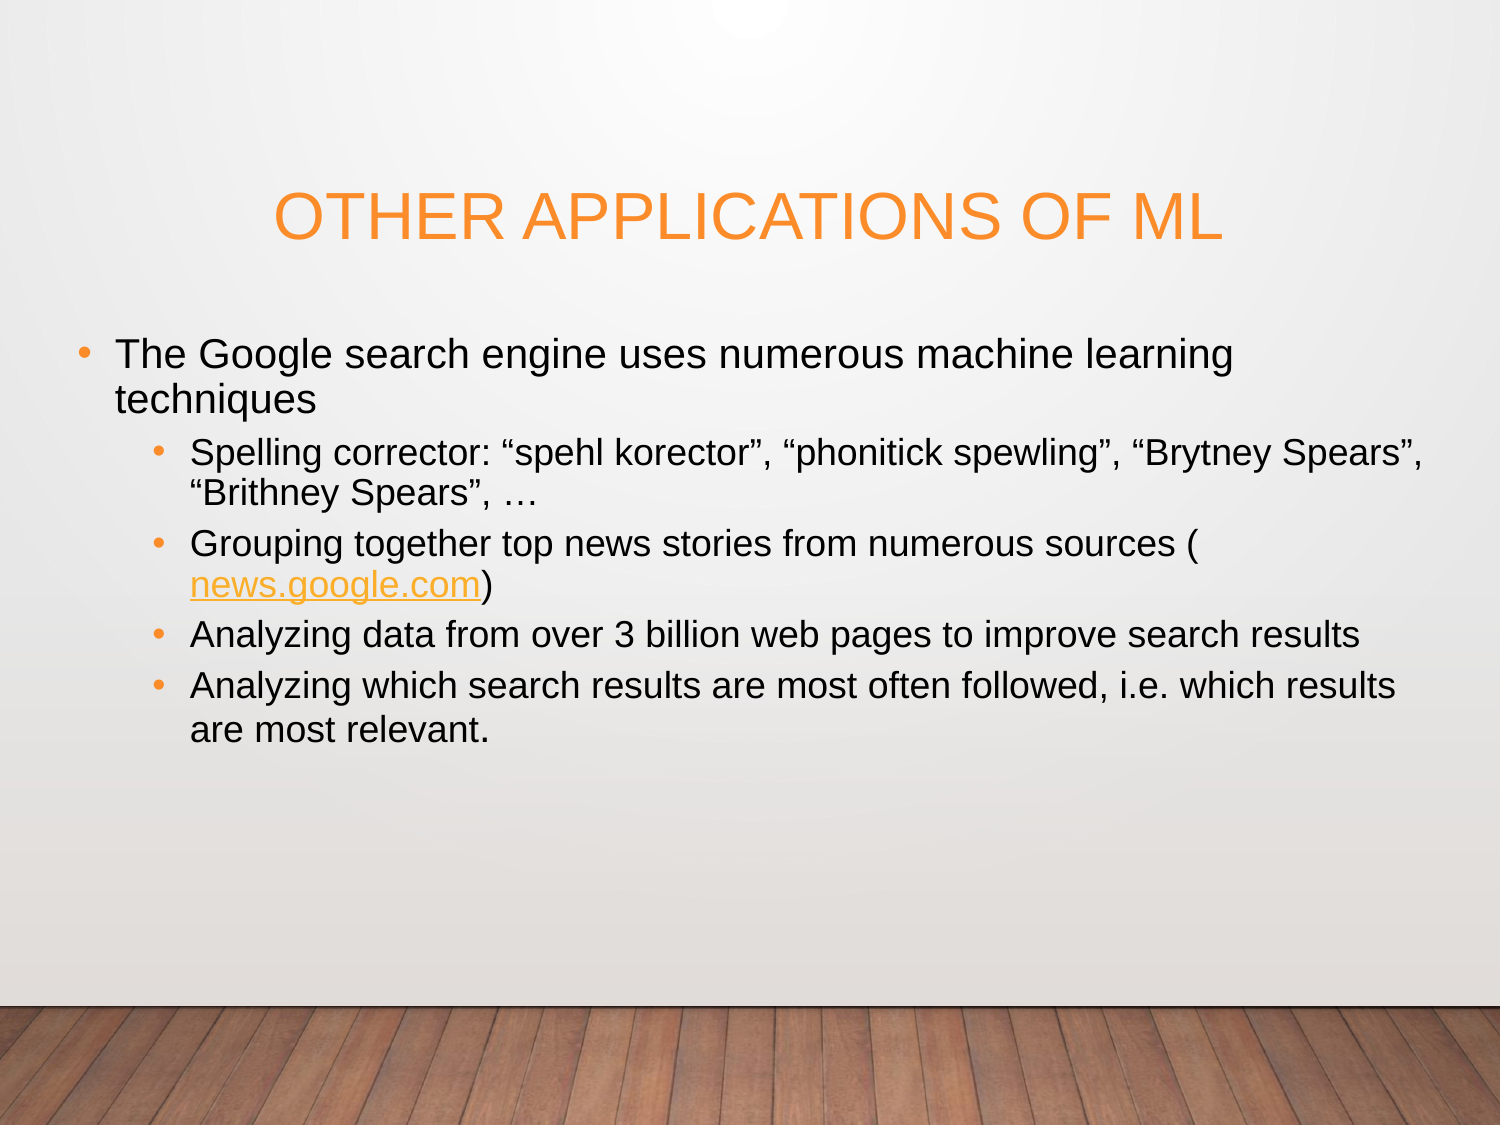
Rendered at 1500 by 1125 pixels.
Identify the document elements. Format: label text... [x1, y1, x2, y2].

picture [0, 1006, 1500, 1125]
list The Google search engine uses numerous machine learning techniques Spelling corrector: “spehl korector”, “phonitick spewling”, “Brytney Spears”, “Brithney Spears”, … Grouping together top news stories from numerous sources (news.google.com) Analyzing data from over 3 billion web pages to improve search results Analyzing which search results are most often followed, i.e. which results are most relevant. [62, 324, 1450, 1000]
title Other Applications of ML [236, 131, 1263, 305]
